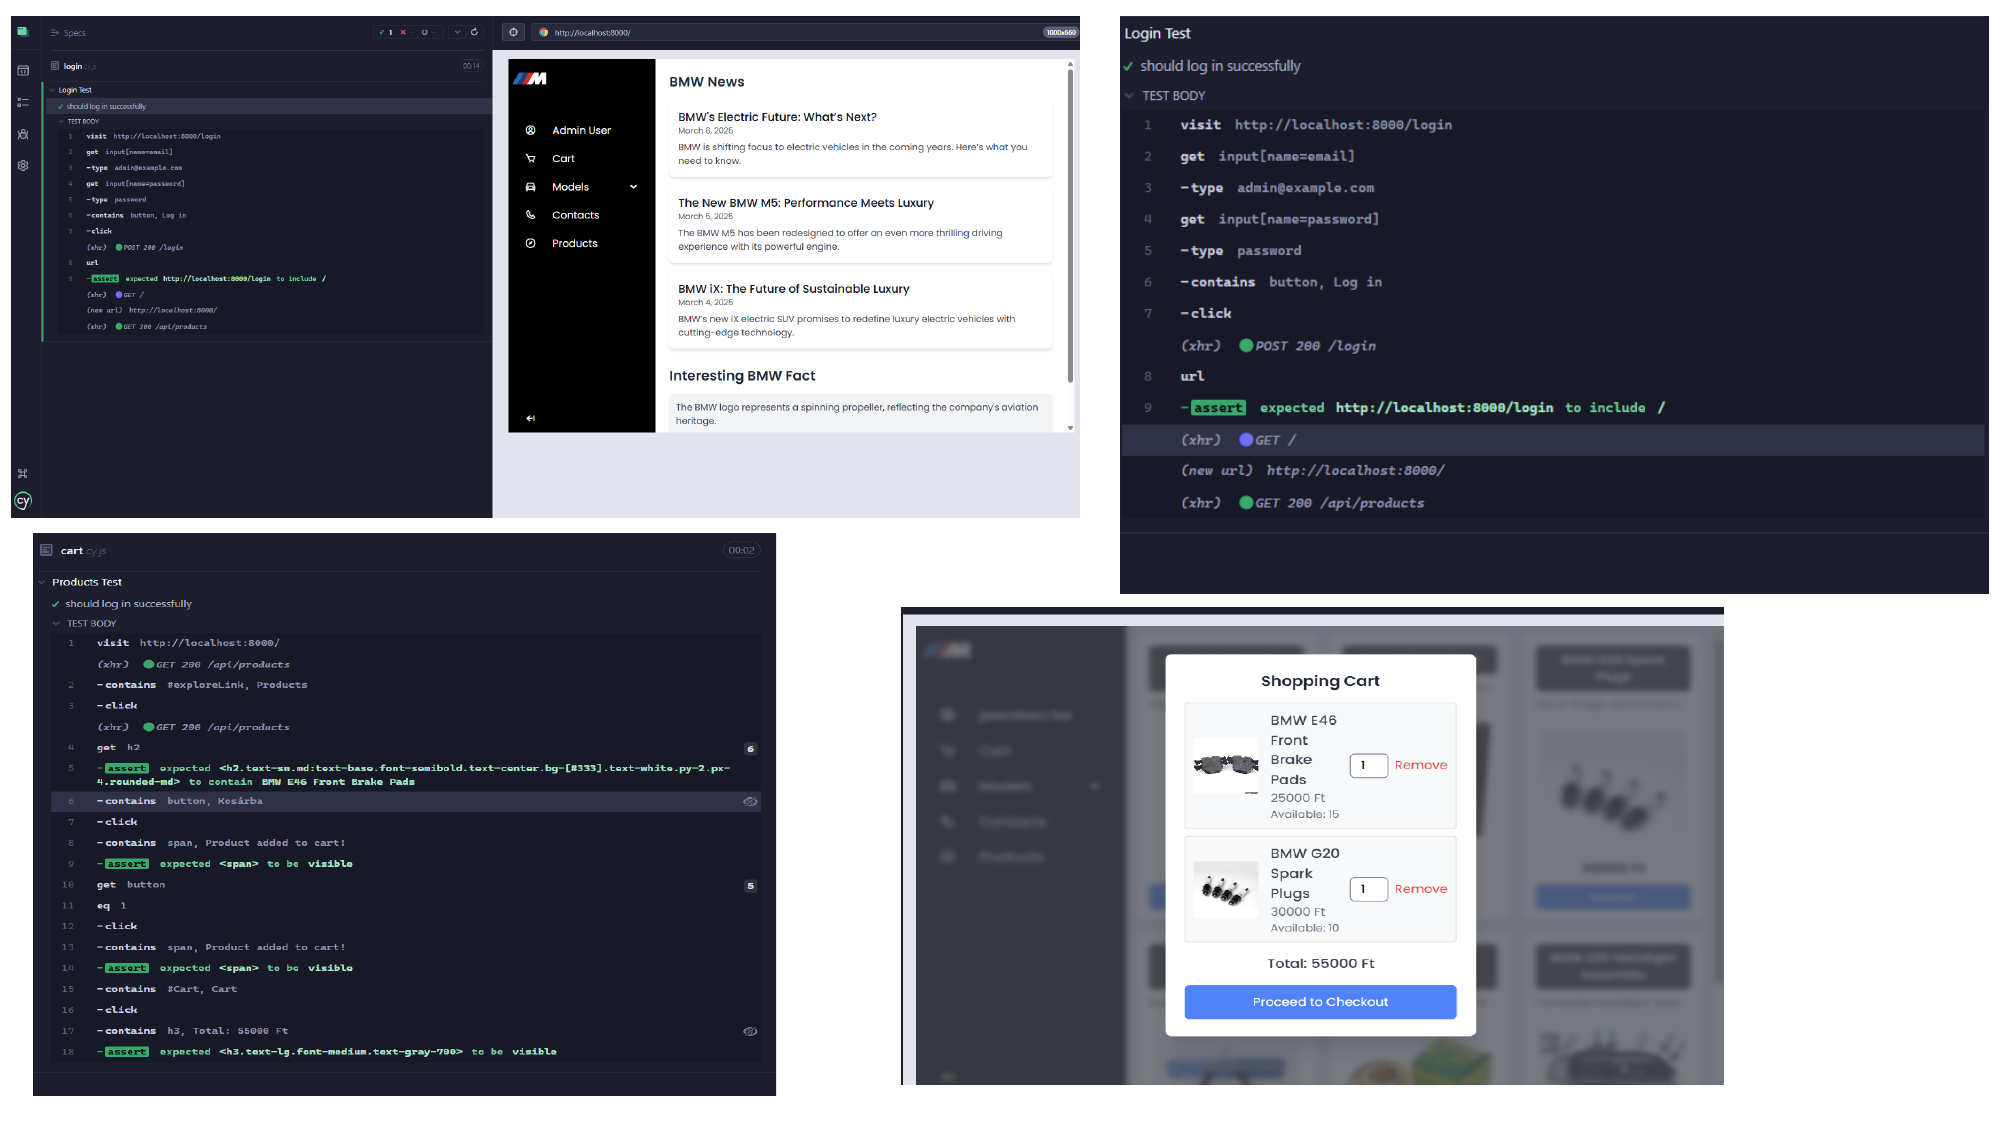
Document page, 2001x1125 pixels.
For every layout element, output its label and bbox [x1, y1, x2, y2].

picture [901, 607, 1724, 1085]
list [1120, 16, 1990, 595]
picture [33, 532, 777, 1096]
picture [10, 16, 1080, 518]
